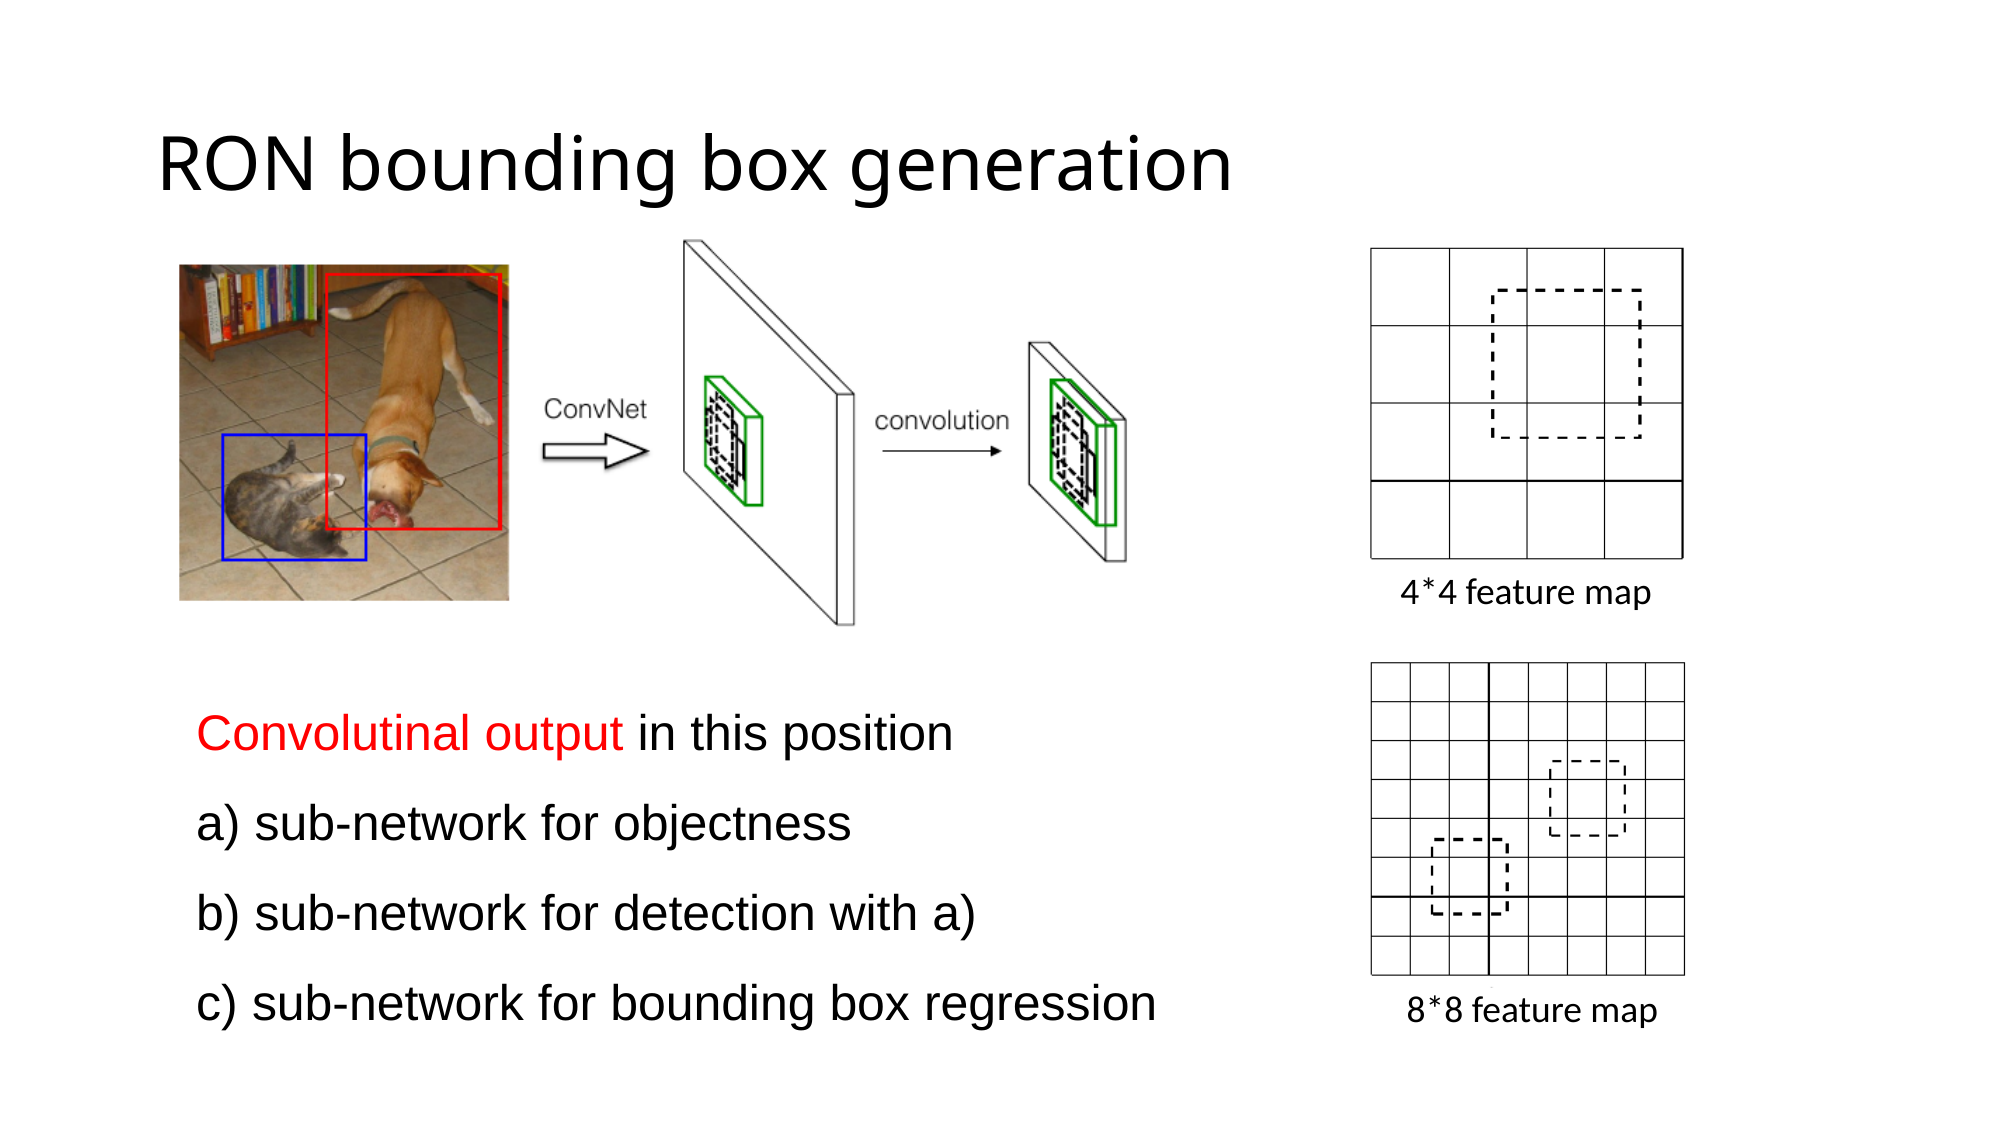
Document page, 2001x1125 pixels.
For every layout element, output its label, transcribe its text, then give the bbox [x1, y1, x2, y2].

text_box Convolutinal output in this position a) sub-network for objectness b) sub-network for detection with a) c) sub-network for bounding box regression [181, 663, 1173, 1039]
text_box RON bounding box generation [141, 111, 1883, 222]
text_box 8*8 feature map [1391, 988, 1674, 1038]
text_box 4*4 feature map [1385, 566, 1668, 620]
picture [1363, 650, 1694, 988]
picture [1366, 239, 1697, 566]
picture [164, 231, 1186, 639]
